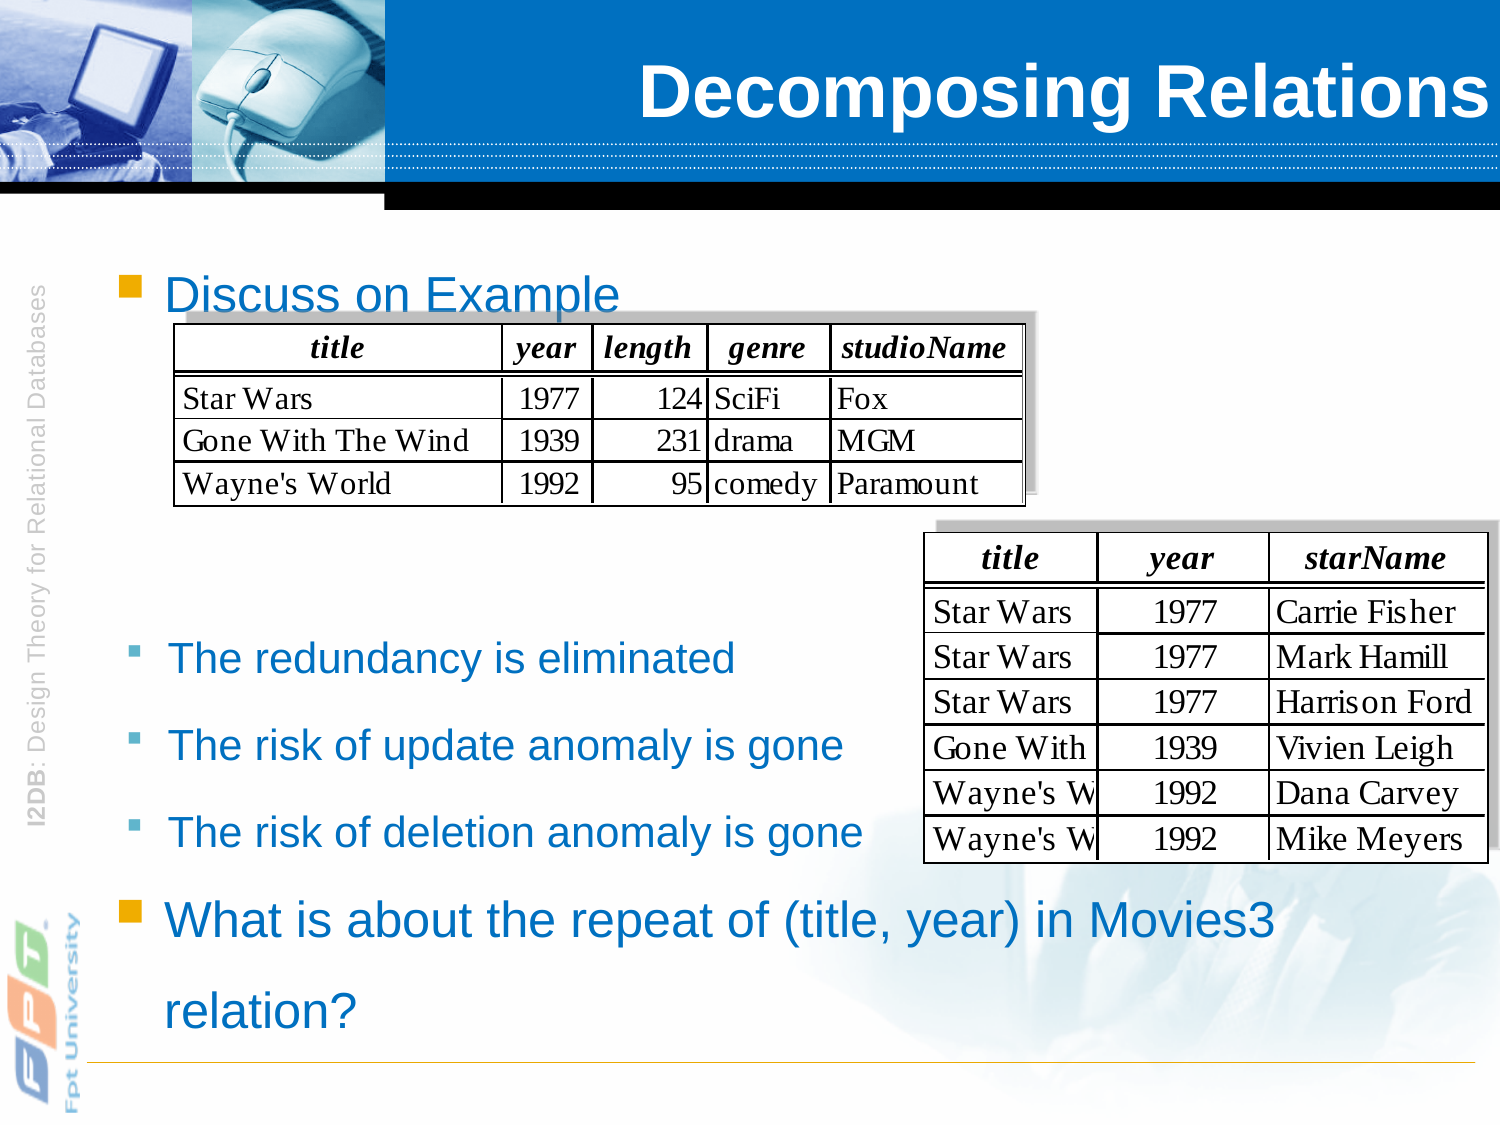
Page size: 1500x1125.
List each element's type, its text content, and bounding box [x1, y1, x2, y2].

picture [924, 532, 1488, 863]
picture [174, 324, 1025, 506]
table_cell 2.40 [8, 913, 80, 1112]
title Decomposing Relations [387, 0, 1500, 175]
picture [0, 0, 385, 181]
list Discuss on Example The redundancy is eliminated The risk of update anomaly is gone The risk of deletion anomaly is gone What is about the repeat of (title, year) in Movies3 relation? [87, 216, 1475, 1050]
picture [0, 194, 1500, 1125]
